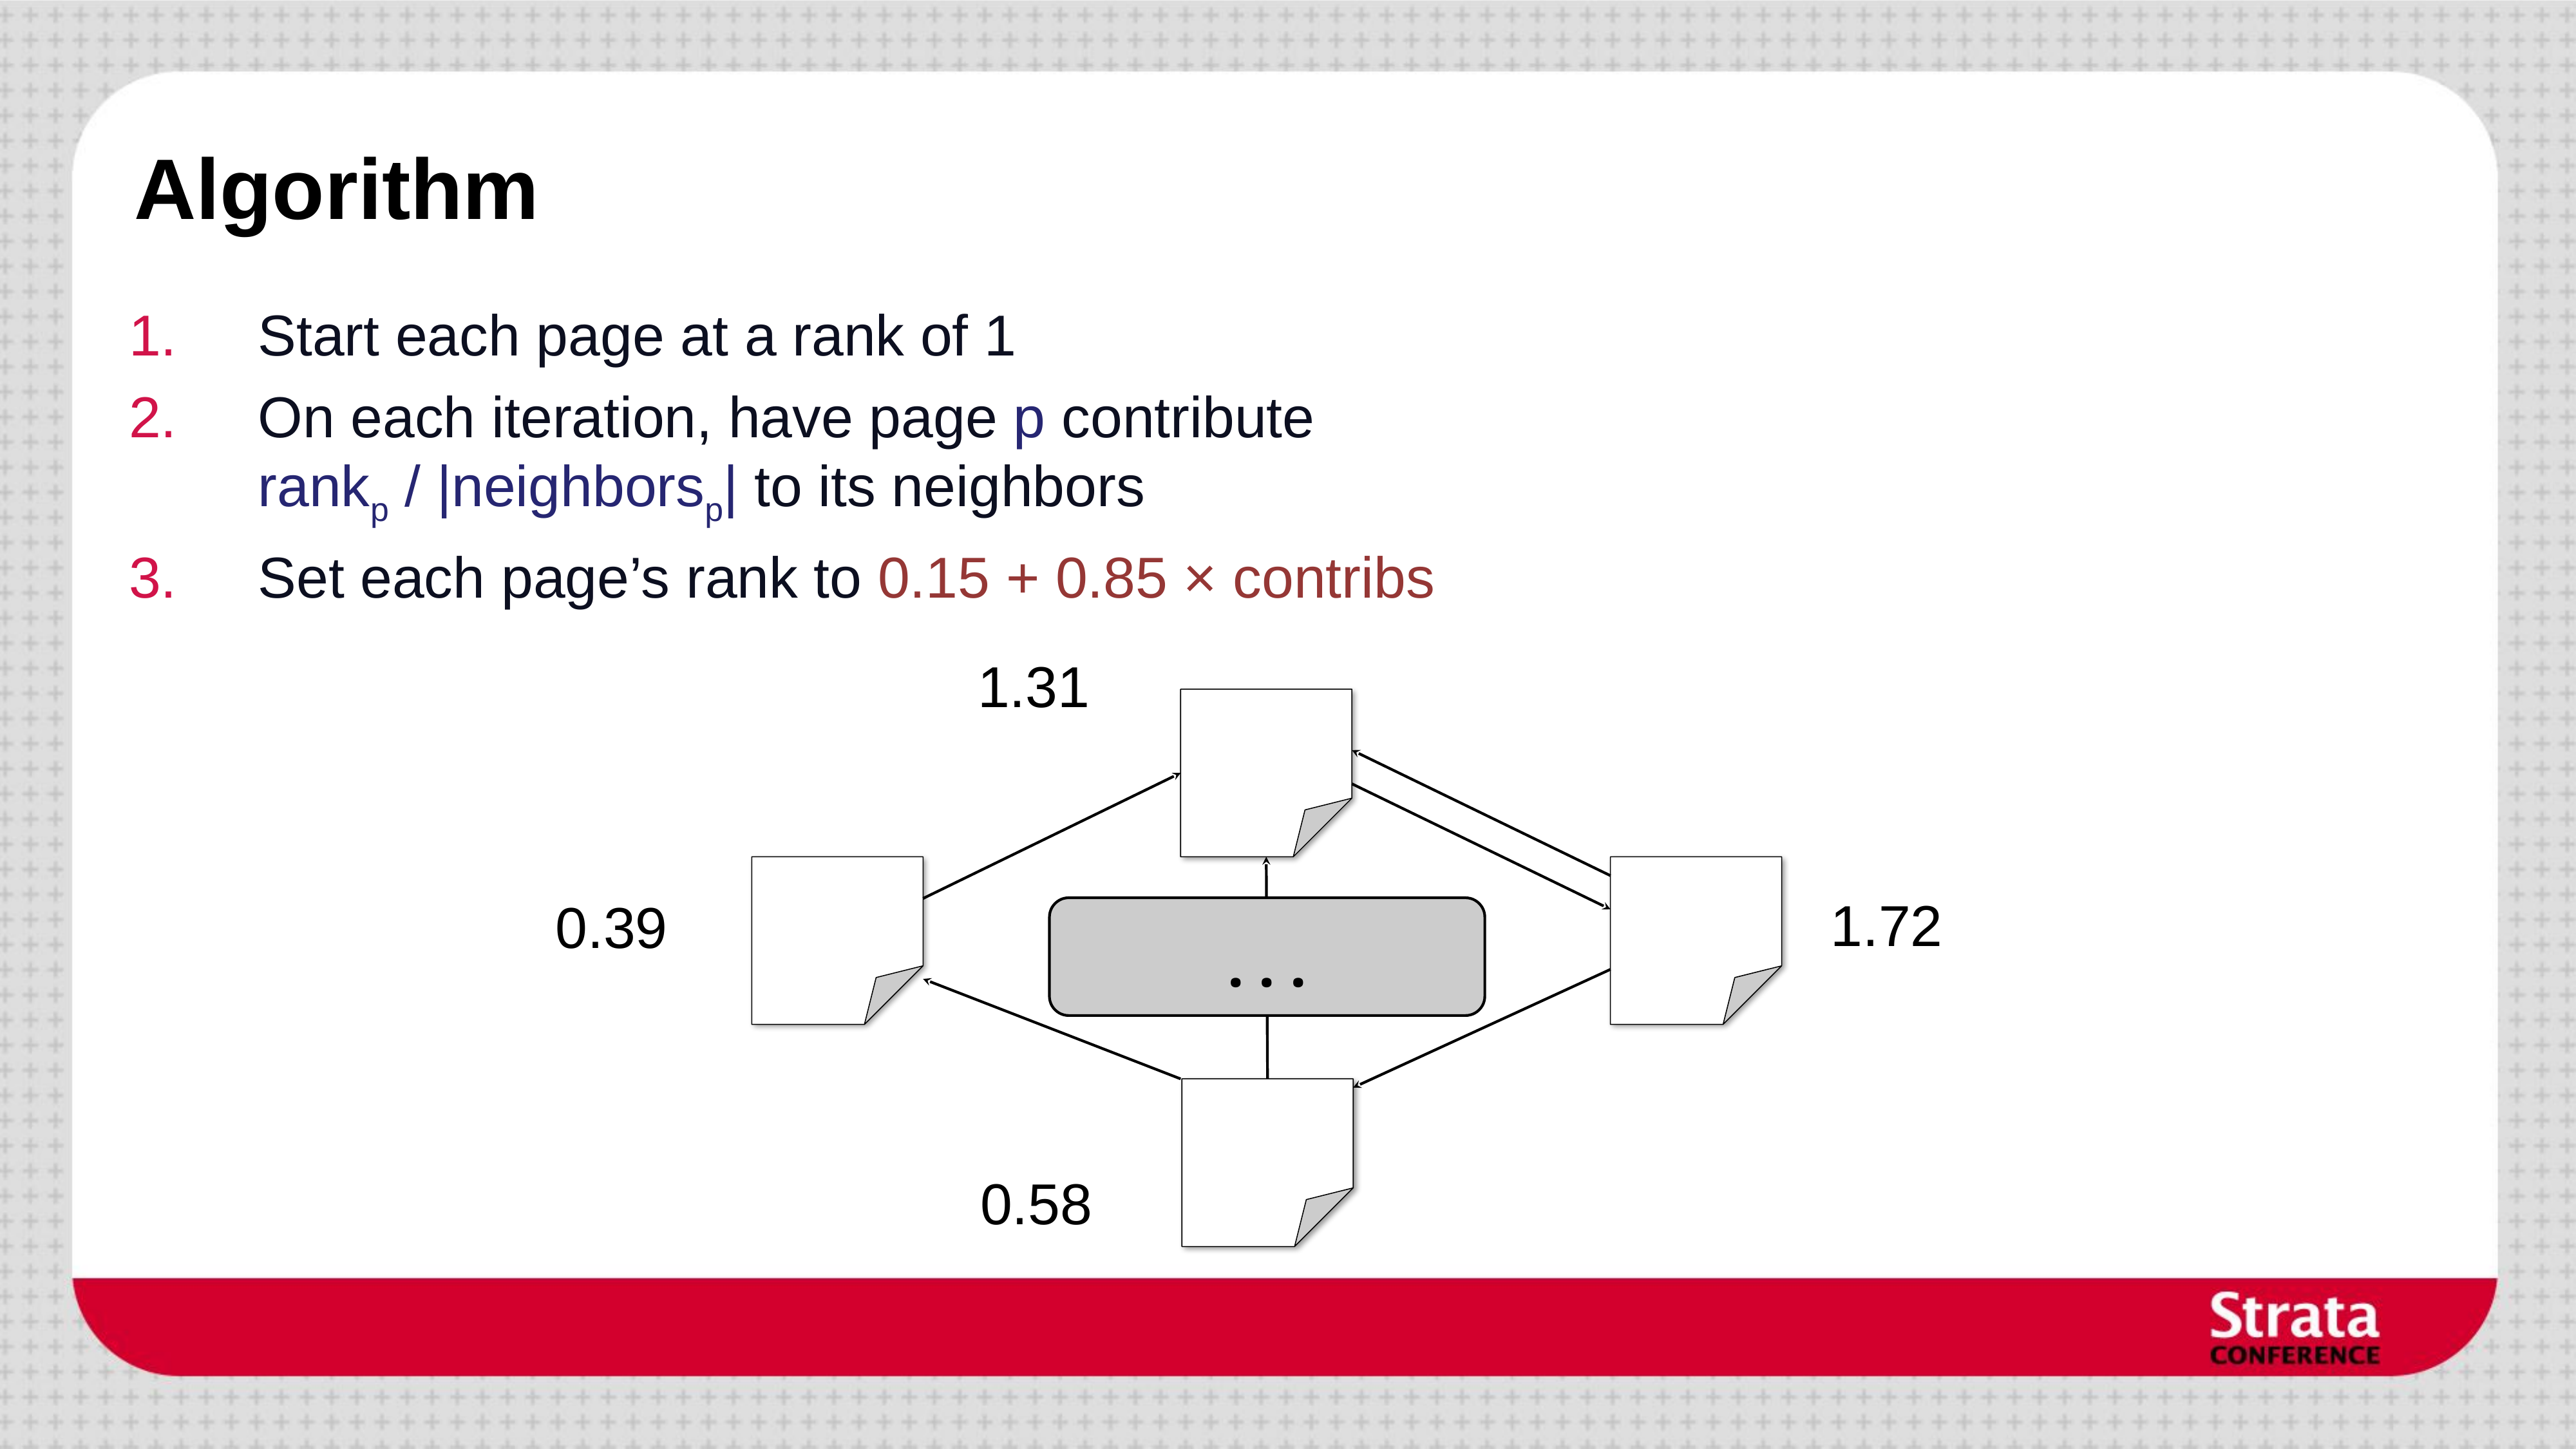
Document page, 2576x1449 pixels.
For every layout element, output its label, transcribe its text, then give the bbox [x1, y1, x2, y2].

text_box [1352, 783, 1611, 910]
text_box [923, 978, 1181, 1079]
text_box 1.31 [954, 638, 1115, 732]
title Algorithm [129, 64, 2447, 298]
text_box 0.39 [533, 878, 693, 972]
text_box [1353, 969, 1611, 1088]
text_box 1.72 [1808, 877, 1968, 971]
text_box . . . [1271, 898, 1485, 1016]
text_box [752, 857, 923, 1025]
picture [0, 0, 2576, 1449]
text_box [1182, 1079, 1354, 1247]
text_box [1180, 689, 1352, 857]
text_box [1610, 857, 1782, 1025]
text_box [923, 773, 1181, 899]
text_box 0.58 [957, 1155, 1117, 1249]
text_box . . . [1049, 898, 1262, 1016]
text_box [1352, 750, 1611, 783]
list Start each page at a rank of 1 On each iteration, have page p contribute rankp / |neighborsp| to its neighbors Set each page’s rank to 0.15 + 0.85 × contribs [129, 298, 2447, 721]
